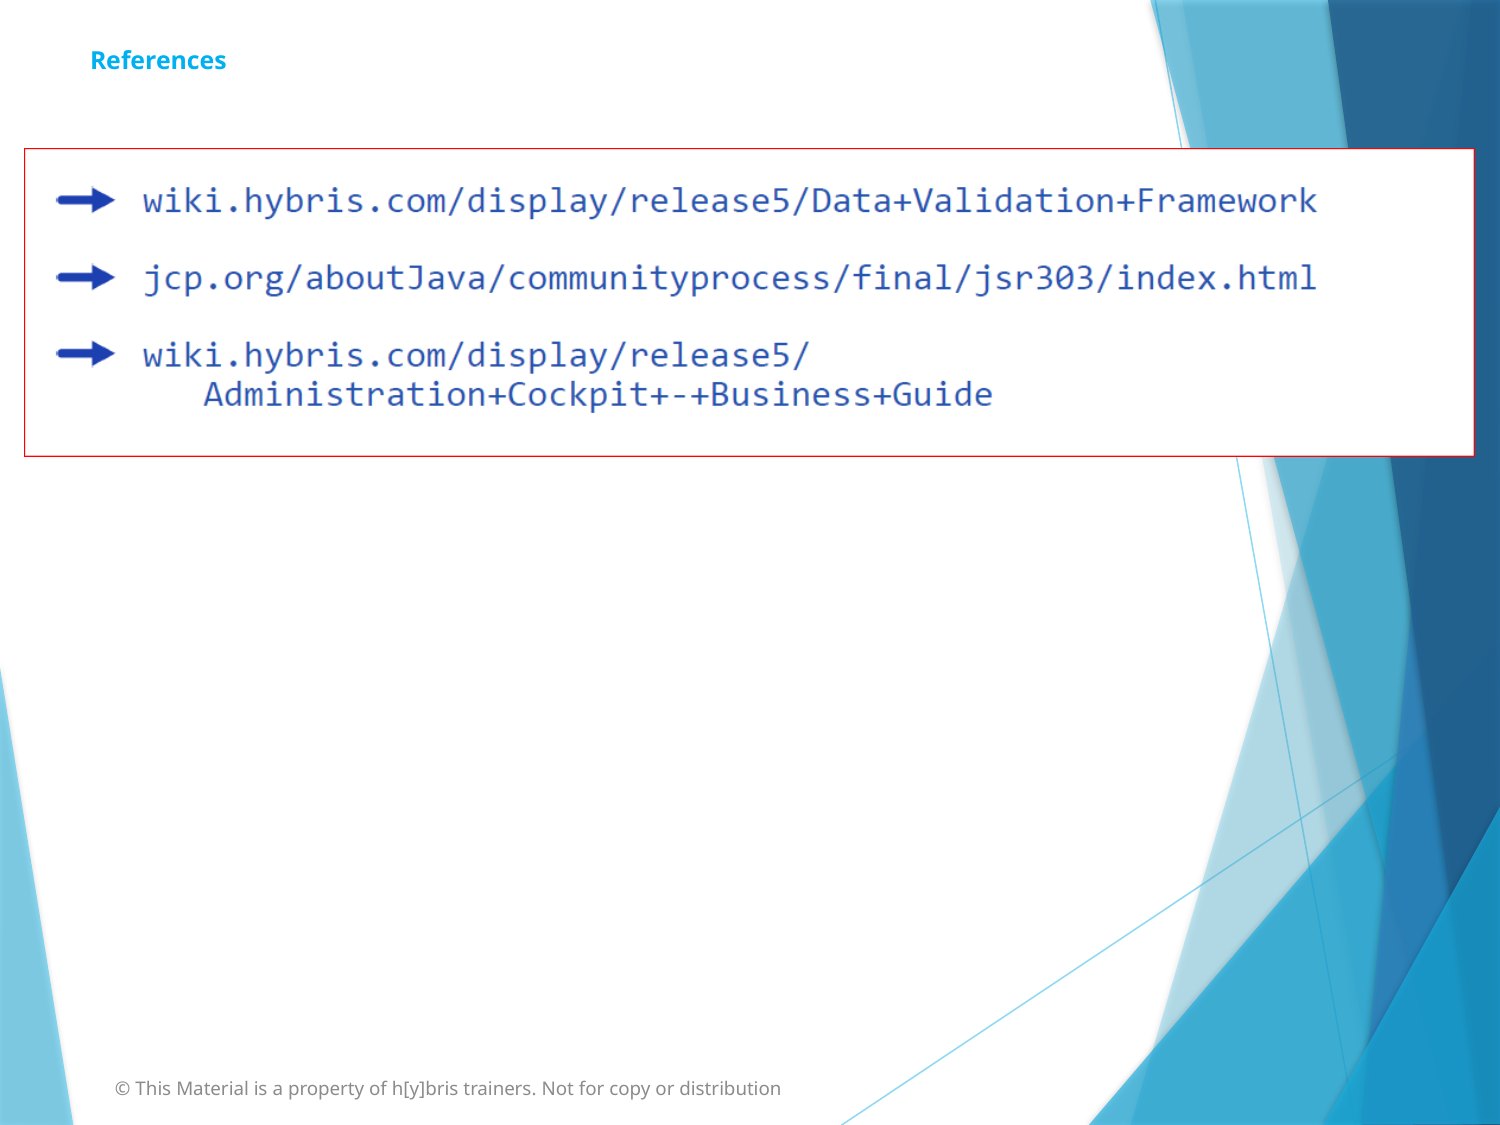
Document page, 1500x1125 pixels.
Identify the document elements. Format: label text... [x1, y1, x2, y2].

title References [75, 37, 1425, 147]
footer © This Material is a property of h[y]bris trainers. Not for copy or distribution [99, 1057, 859, 1118]
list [24, 147, 1476, 458]
